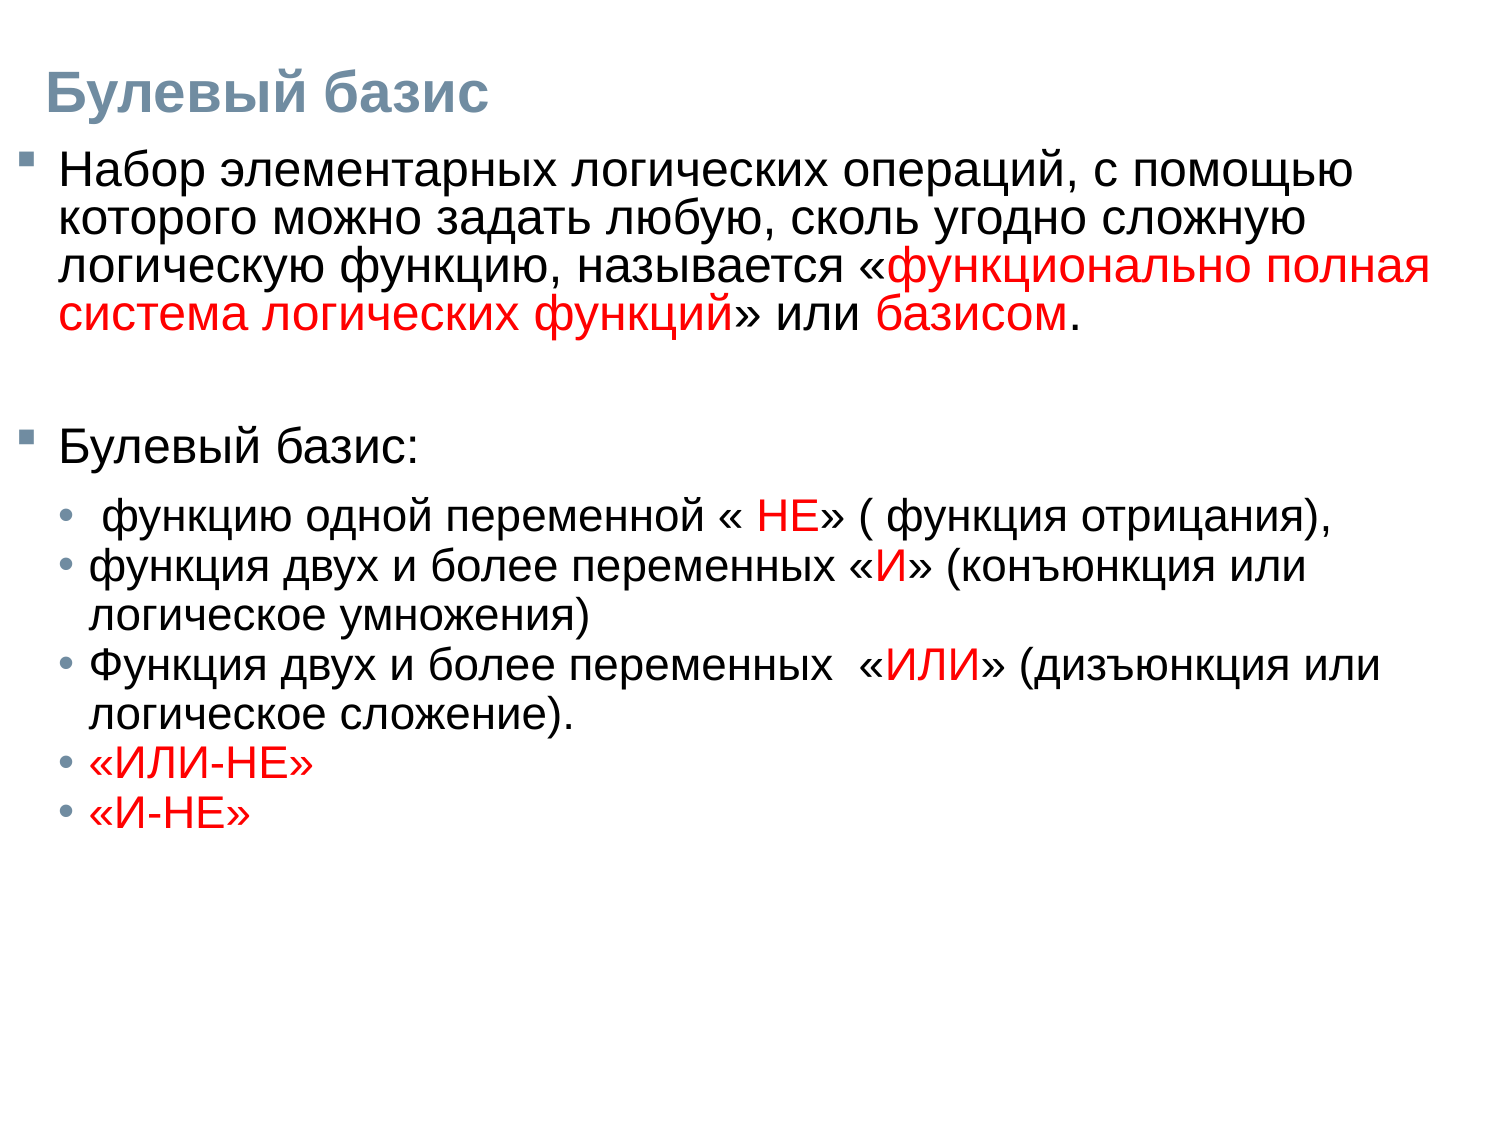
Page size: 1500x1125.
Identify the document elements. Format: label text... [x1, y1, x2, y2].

title Булевый базис [0, 46, 1350, 131]
list Набор элементарных логических операций, с помощью которого можно задать любую, сколь угодно сложную логическую функцию, называется «функционально полная система логических функций» или базисом. Булевый базис: функцию одной переменной « НЕ» ( функция отрицания), функция двух и более переменных «И» (конъюнкция или логическое умножения) Функция двух и более переменных «ИЛИ» (дизъюнкция или логическое сложение). «ИЛИ-НЕ» «И-НЕ» [0, 140, 1500, 1125]
